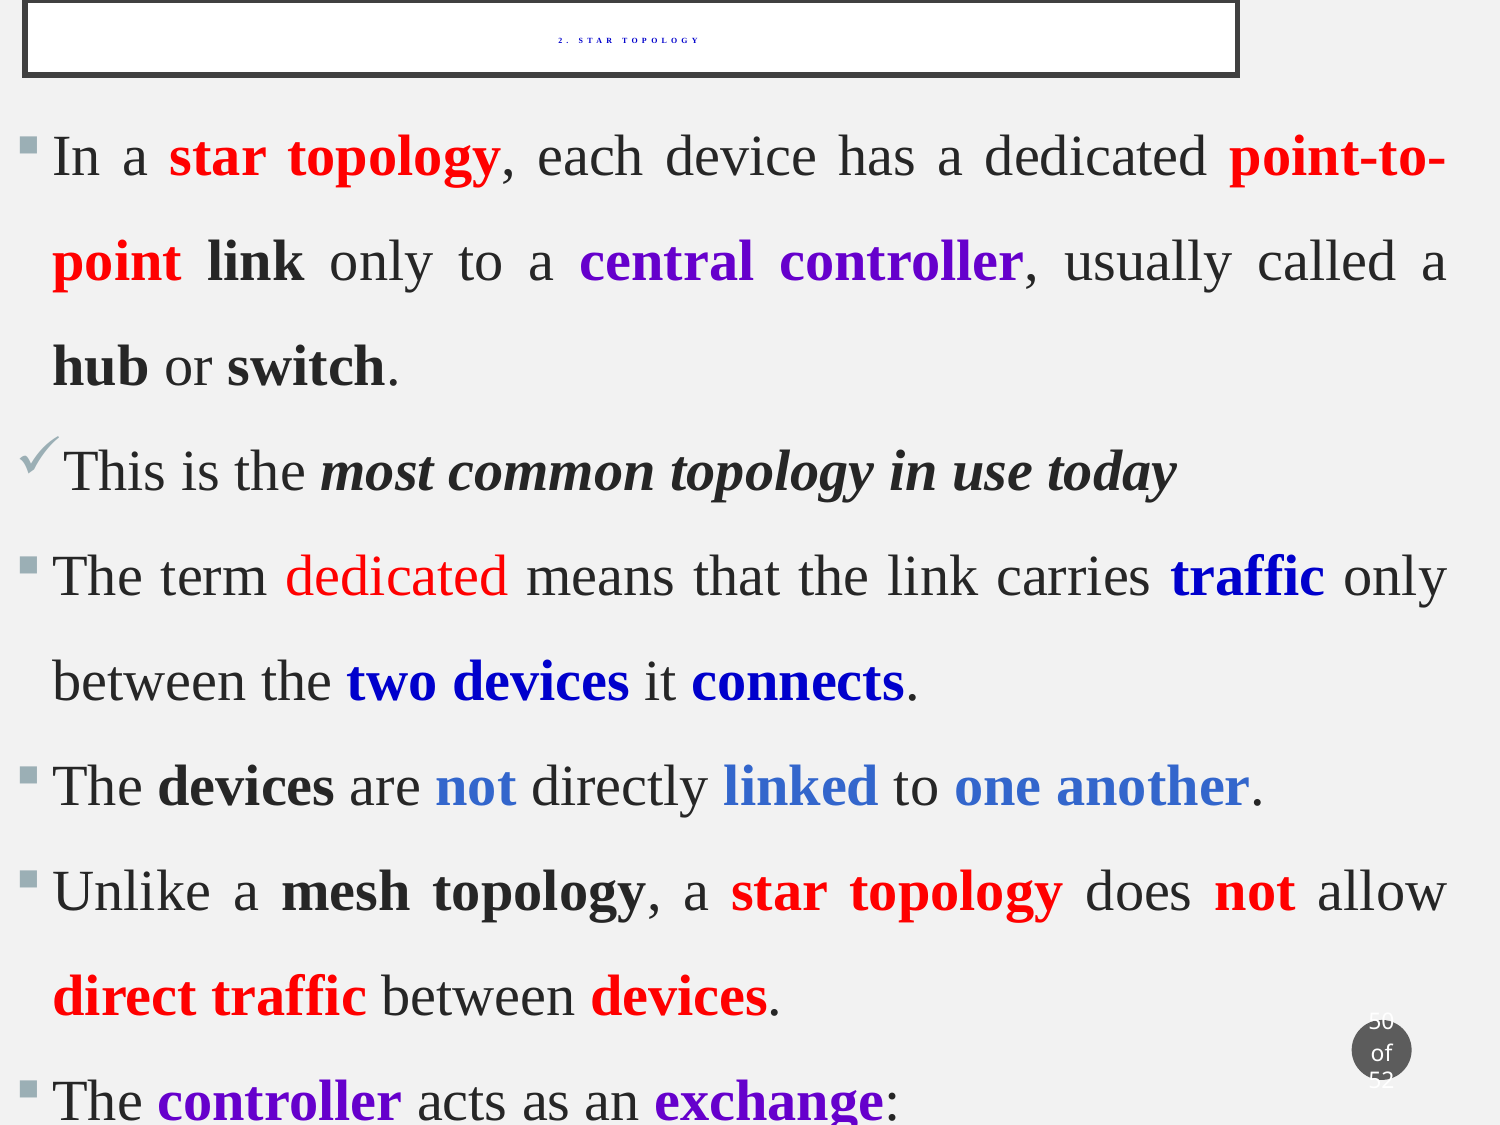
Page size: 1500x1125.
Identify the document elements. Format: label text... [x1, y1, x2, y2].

slide_number 50 of 52 [1351, 1019, 1412, 1080]
list In a star topology, each device has a dedicated point-to-point link only to a central controller, usually called a hub or switch. This is the most common topology in use today The term dedicated means that the link carries traffic only between the two devices it connects. The devices are not directly linked to one another. Unlike a mesh topology, a star topology does not allow direct traffic between devices. The controller acts as an exchange: [0, 75, 1463, 1125]
title 2. Star Topology [22, 0, 1240, 75]
